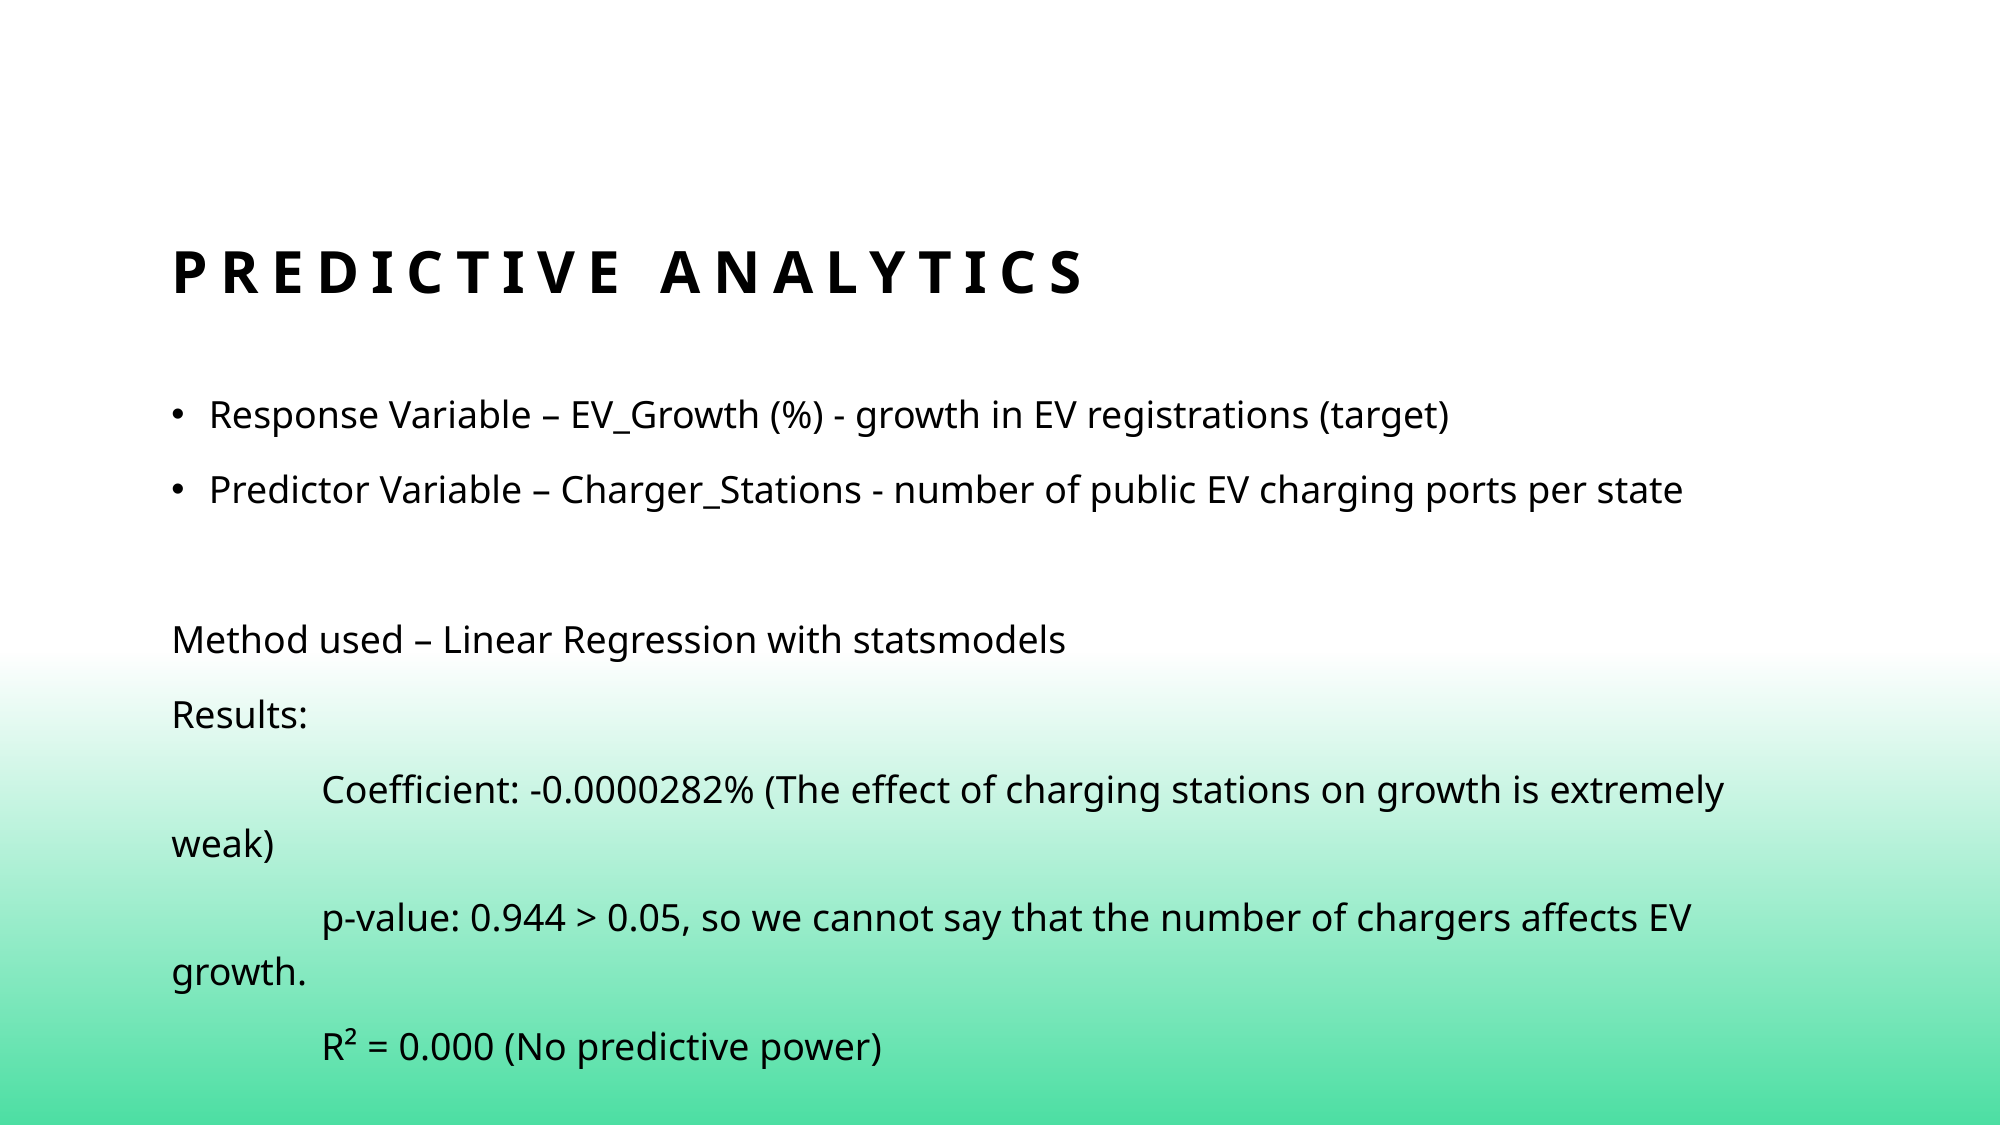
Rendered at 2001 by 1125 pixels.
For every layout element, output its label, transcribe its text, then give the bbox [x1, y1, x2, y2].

list Response Variable – EV_Growth (%) - growth in EV registrations (target) Predictor Variable – Charger_Stations - number of public EV charging ports per state Method used – Linear Regression with statsmodels Results: Coefficient: -0.0000282% (The effect of charging stations on growth is extremely weak) p-value: 0.944 > 0.05, so we cannot say that the number of chargers affects EV growth. R² = 0.000 (No predictive power) [156, 375, 1844, 1014]
title Predictive analytics [156, 124, 1844, 313]
